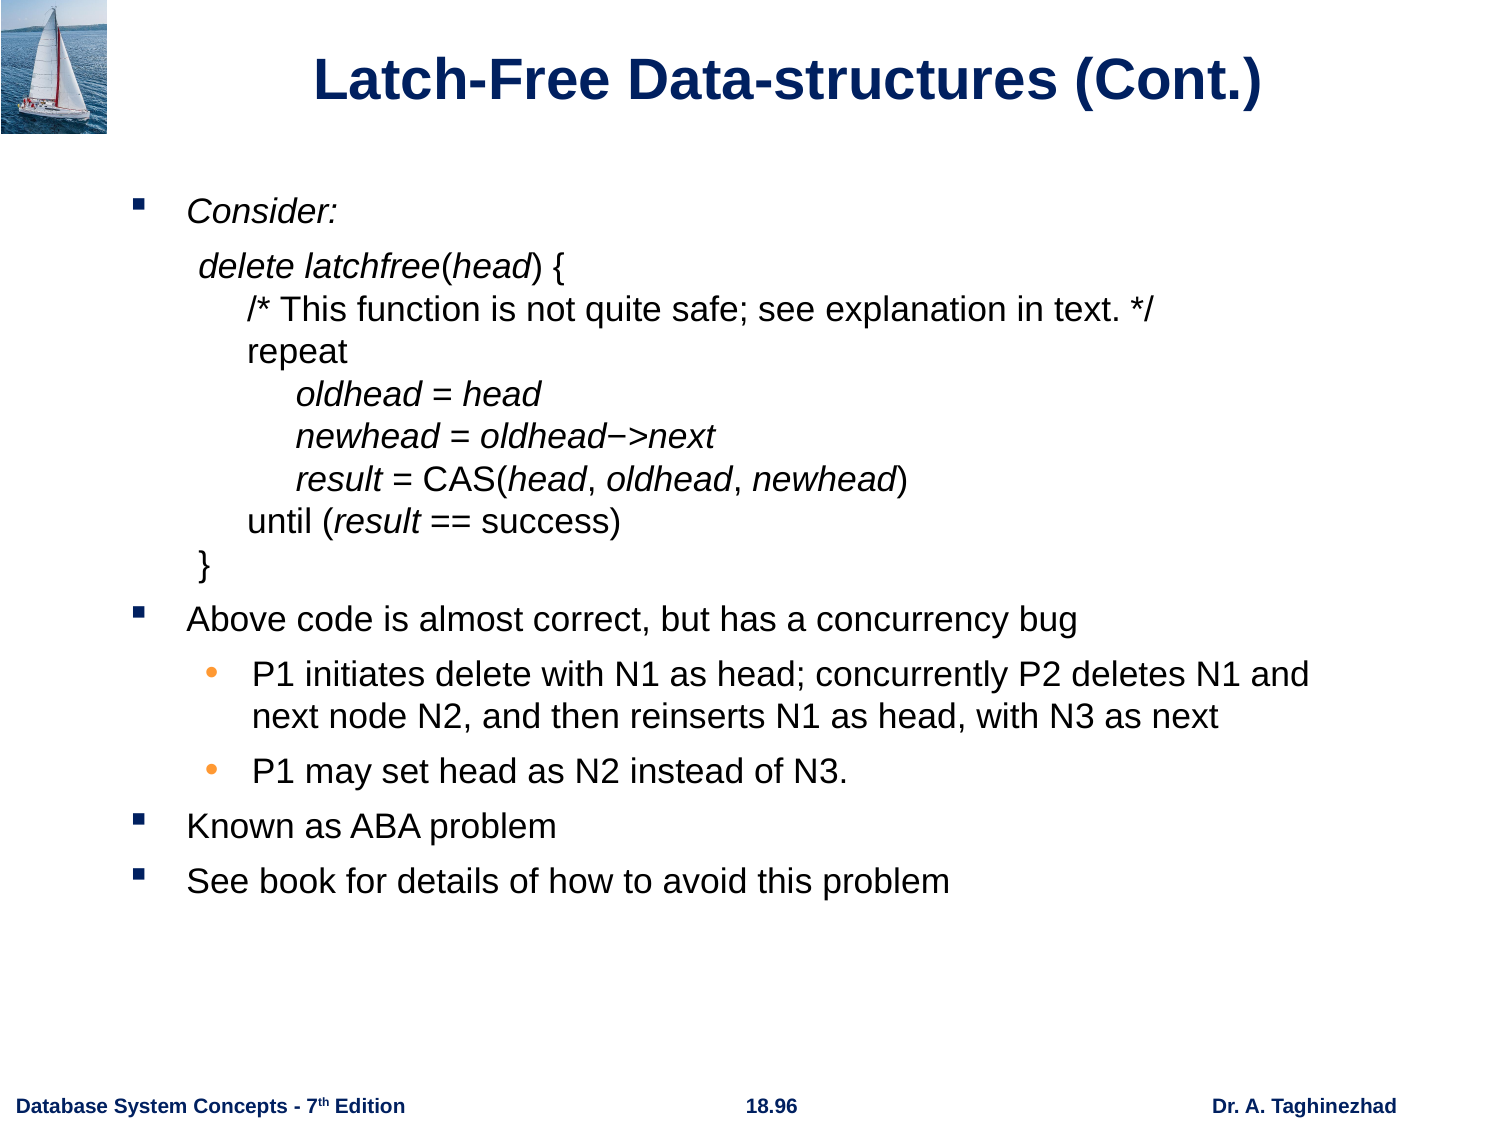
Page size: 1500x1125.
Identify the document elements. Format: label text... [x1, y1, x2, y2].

title Latch-Free Data-structures (Cont.) [125, 18, 1452, 120]
list Consider: delete latchfree(head) { /* This function is not quite safe; see explanation in text. */ repeat oldhead = head newhead = oldhead−>next result = CAS(head, oldhead, newhead) until (result == success) } Above code is almost correct, but has a concurrency bug P1 initiates delete with N1 as head; concurrently P2 deletes N1 and next node N2, and then reinserts N1 as head, with N3 as next P1 may set head as N2 instead of N3. Known as ABA problem See book for details of how to avoid this problem [115, 180, 1382, 1062]
picture [1, 0, 107, 134]
